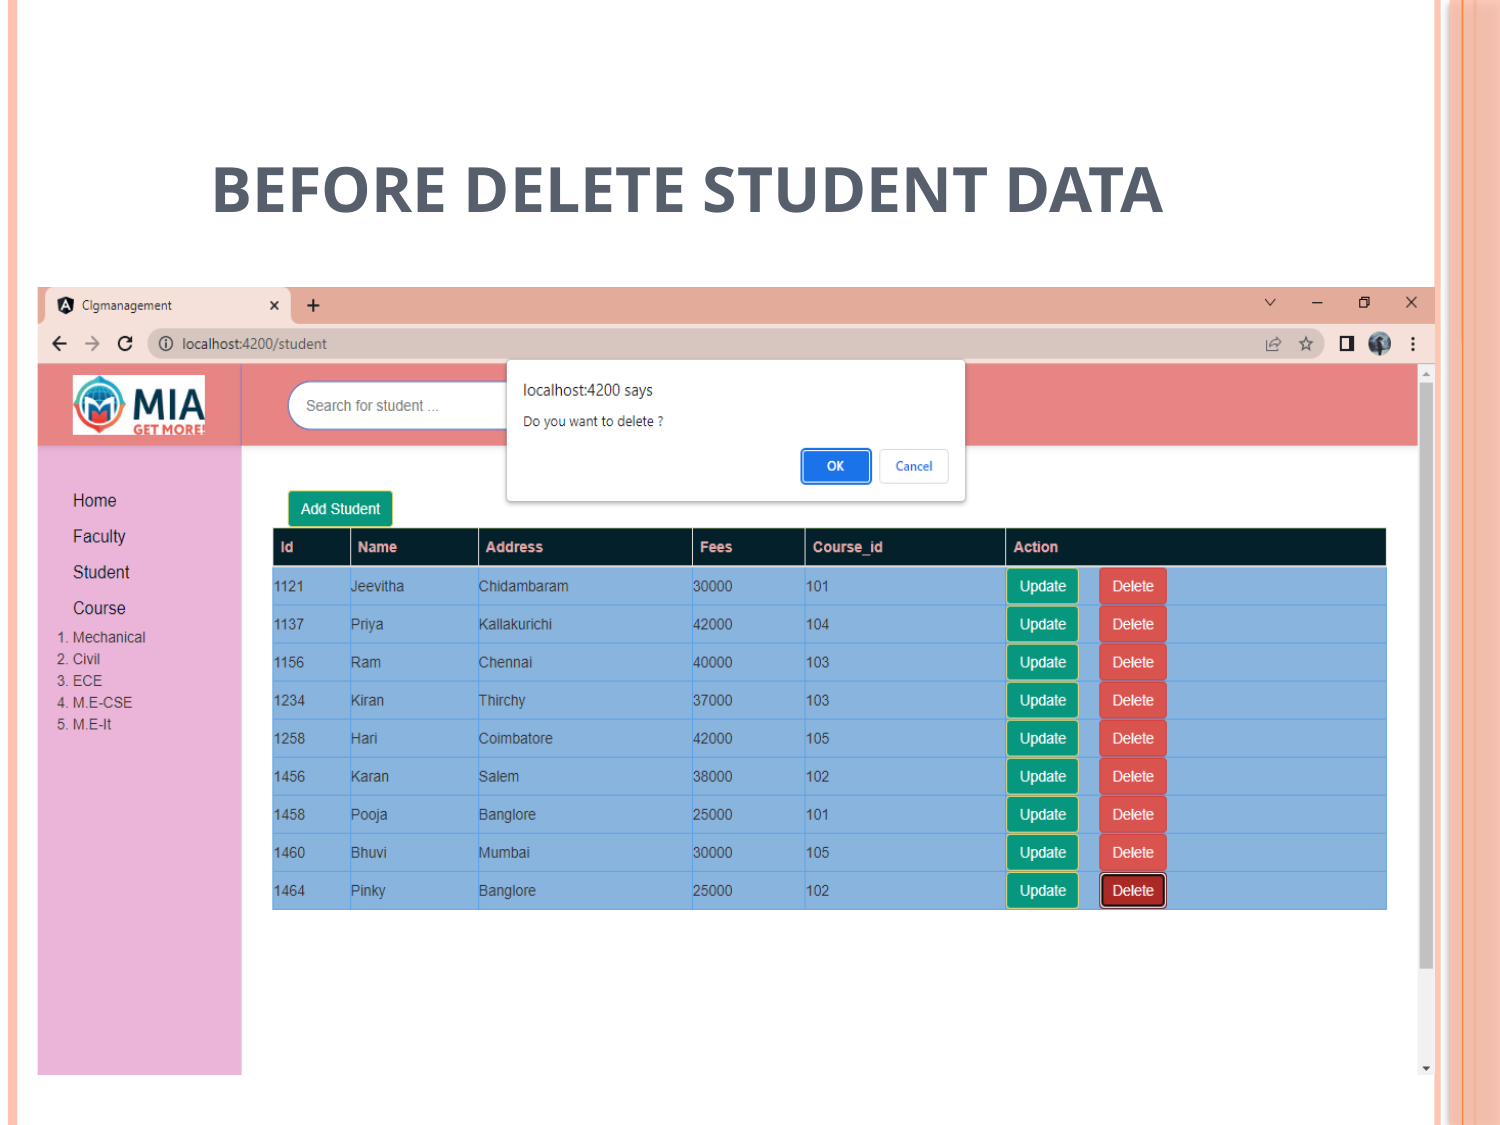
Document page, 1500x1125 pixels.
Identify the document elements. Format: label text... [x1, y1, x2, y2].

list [36, 286, 1438, 1076]
title Before Delete Student Data [75, 45, 1300, 233]
